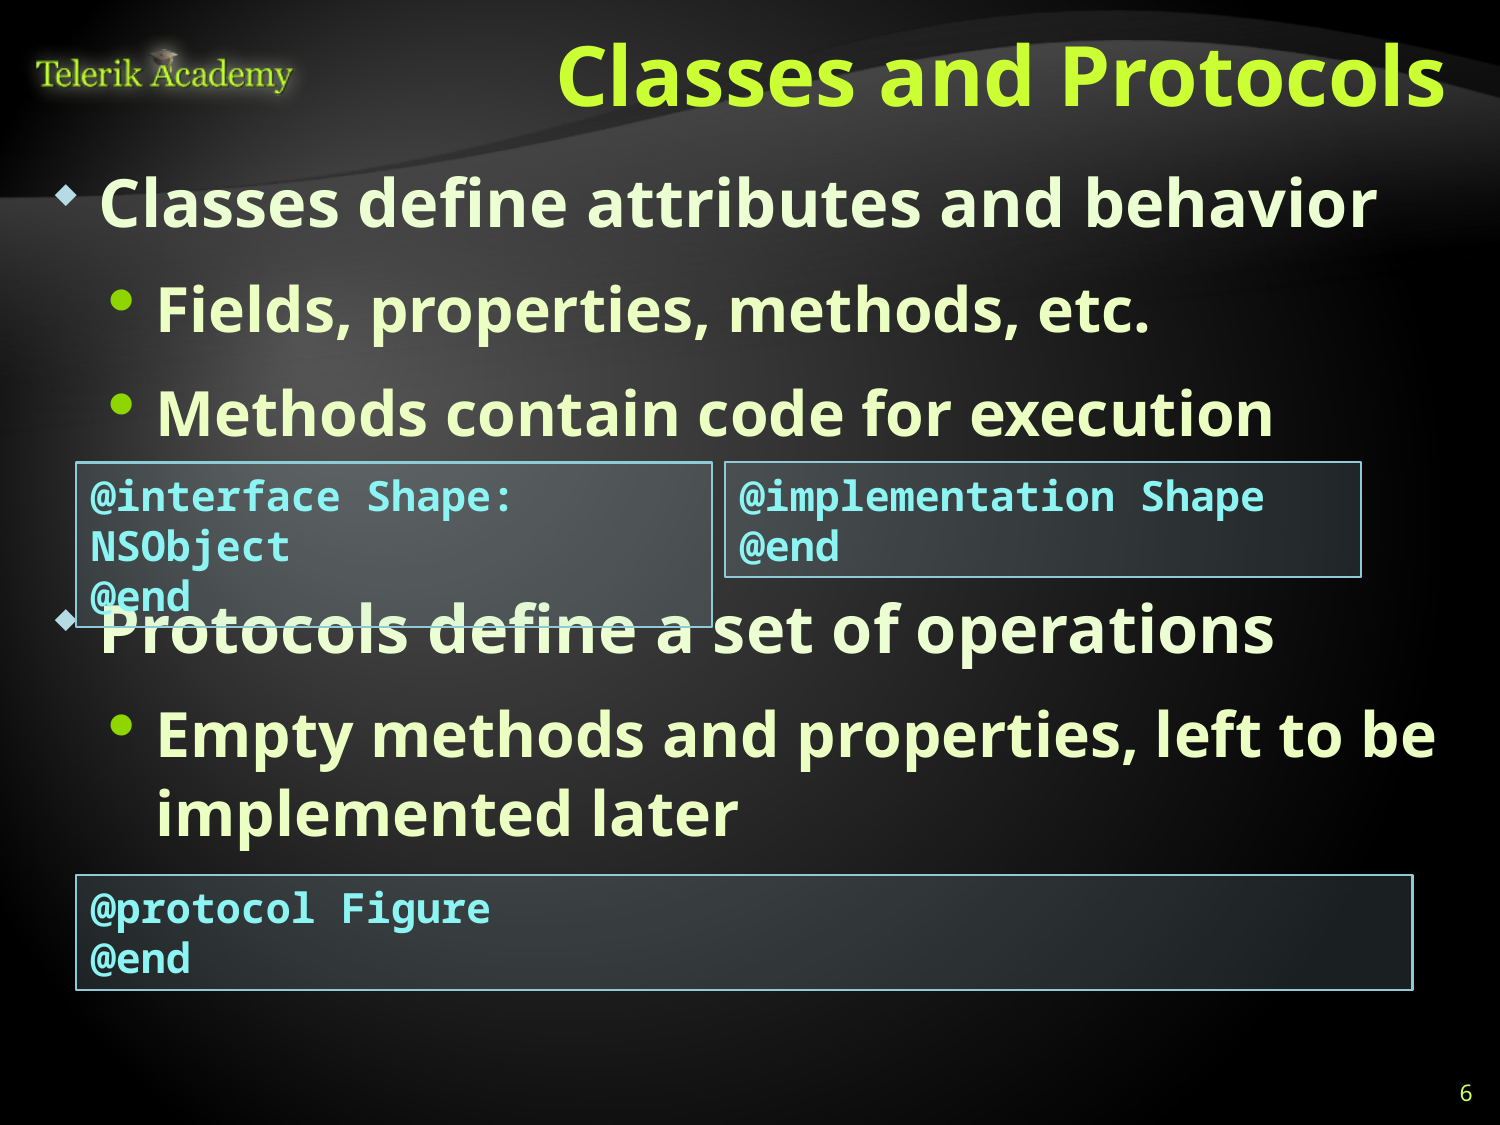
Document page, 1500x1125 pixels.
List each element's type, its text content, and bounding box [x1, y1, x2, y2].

text_box @interface Shape: NSObject @end [76, 462, 713, 628]
title Classes and Protocols [300, 12, 1463, 149]
text_box @implementation Shape @end [725, 462, 1362, 578]
text_box @protocol Figure @end [76, 874, 1413, 990]
picture [0, 0, 1500, 1125]
list Classes define attributes and behavior Fields, properties, methods, etc. Methods contain code for execution Protocols define a set of operations Empty methods and properties, left to be implemented later [37, 149, 1463, 1100]
slide_number 6 [1412, 1074, 1488, 1113]
